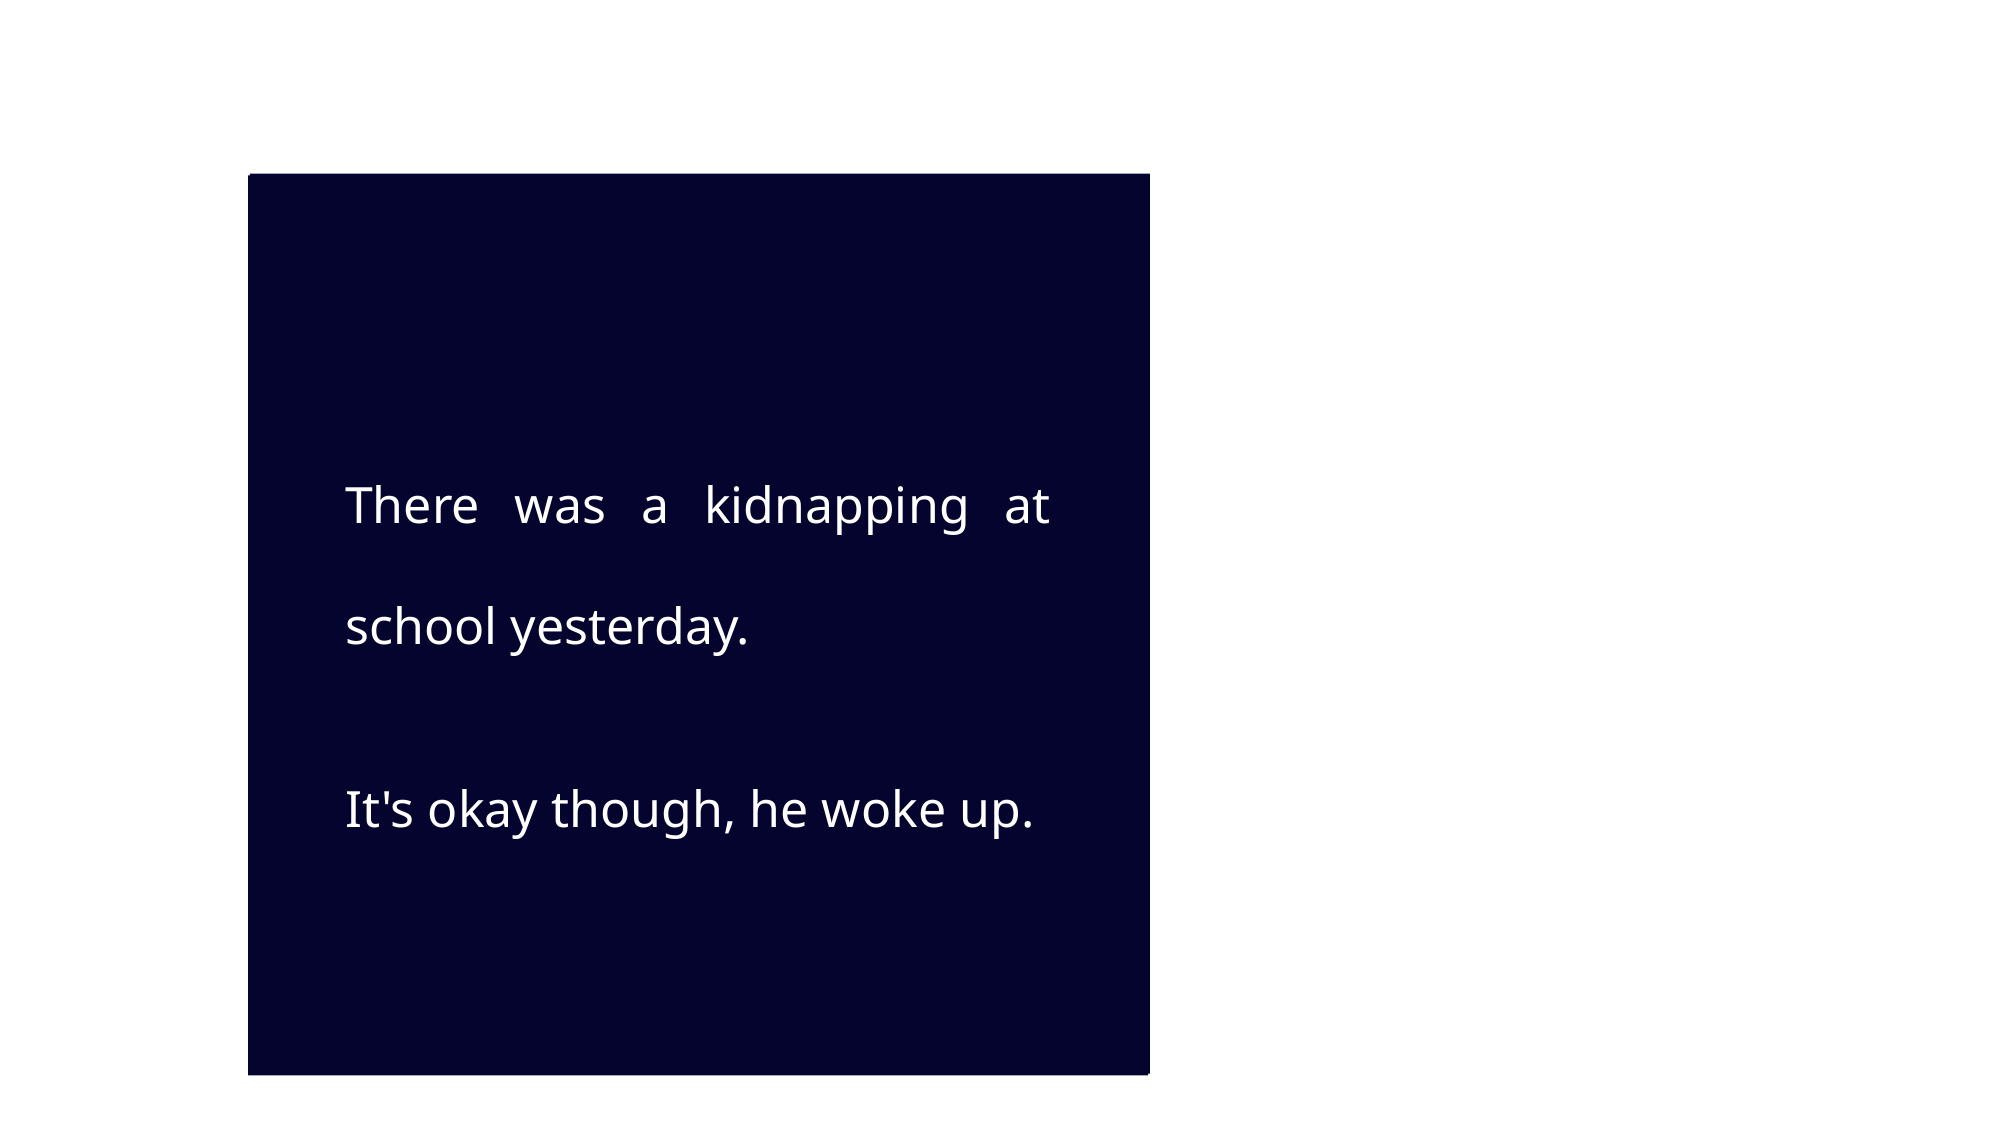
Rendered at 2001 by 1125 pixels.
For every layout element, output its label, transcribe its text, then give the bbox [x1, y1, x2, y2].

text_box There was a kidnapping at school yesterday. It's okay though, he woke up. [248, 175, 1149, 1076]
